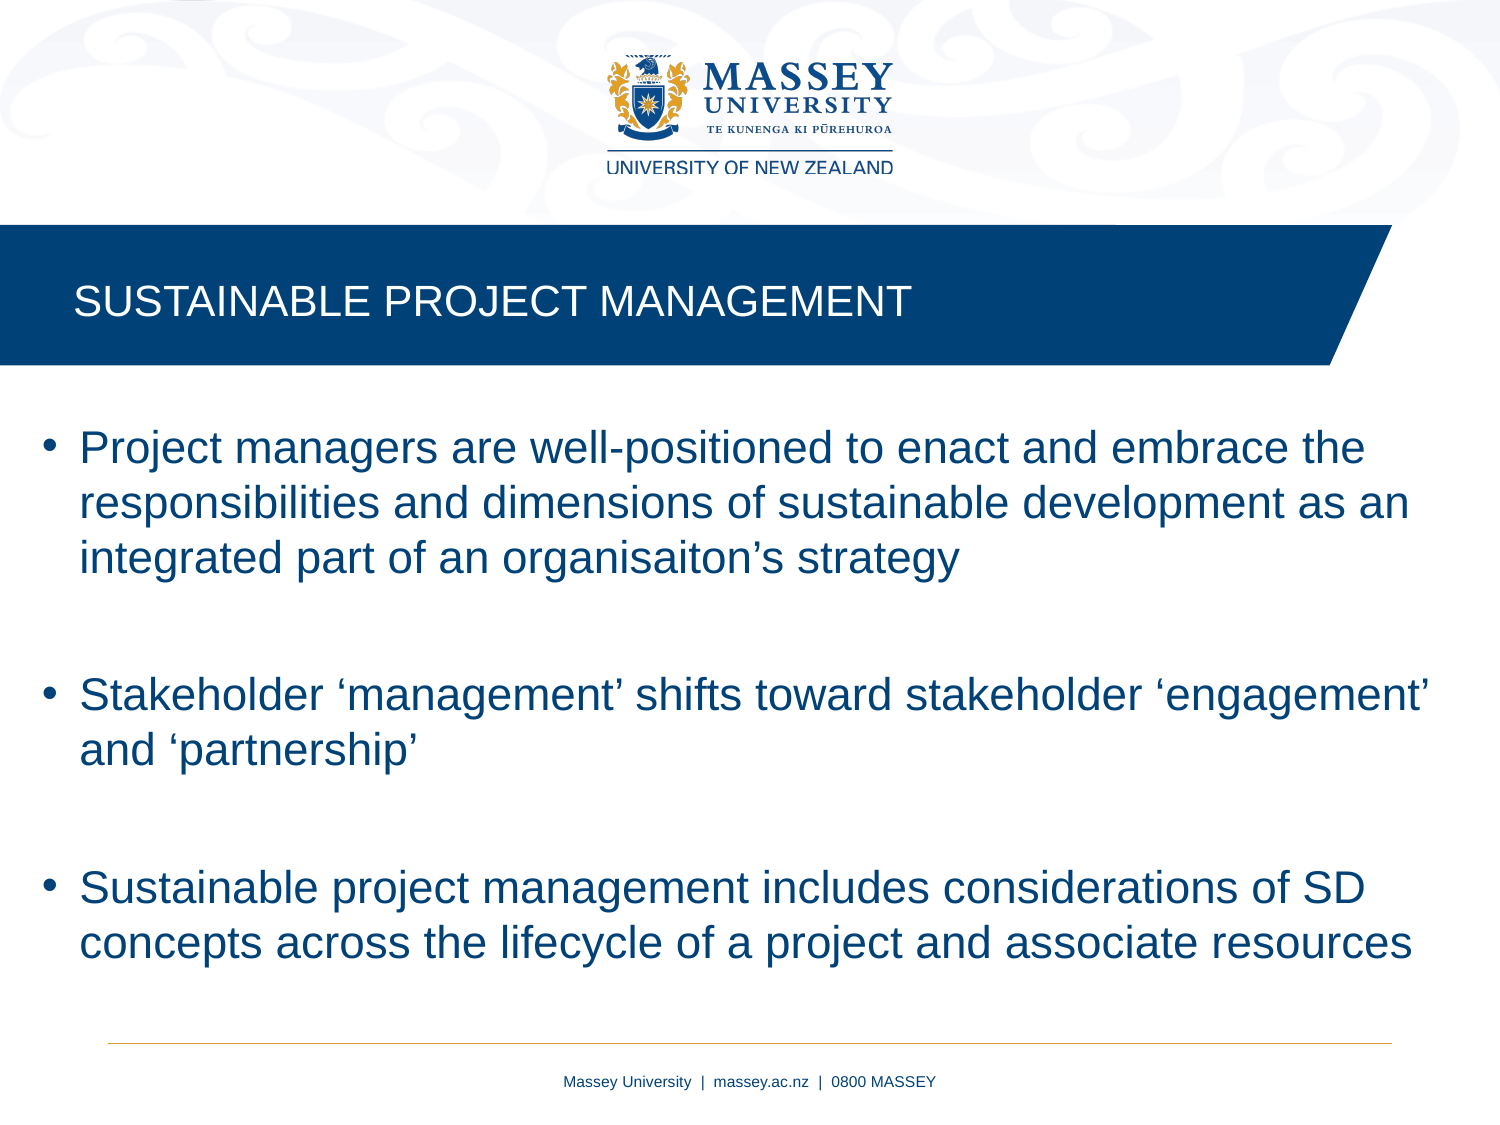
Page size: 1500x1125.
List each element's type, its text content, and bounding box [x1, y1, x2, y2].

list Project managers are well-positioned to enact and embrace the responsibilities and dimensions of sustainable development as an integrated part of an organisaiton’s strategy Stakeholder ‘management’ shifts toward stakeholder ‘engagement’ and ‘partnership’ Sustainable project management includes considerations of SD concepts across the lifecycle of a project and associate resources [27, 410, 1468, 1038]
text_box SUSTAINABLE PROJECT MANAGEMENT [58, 271, 1356, 329]
